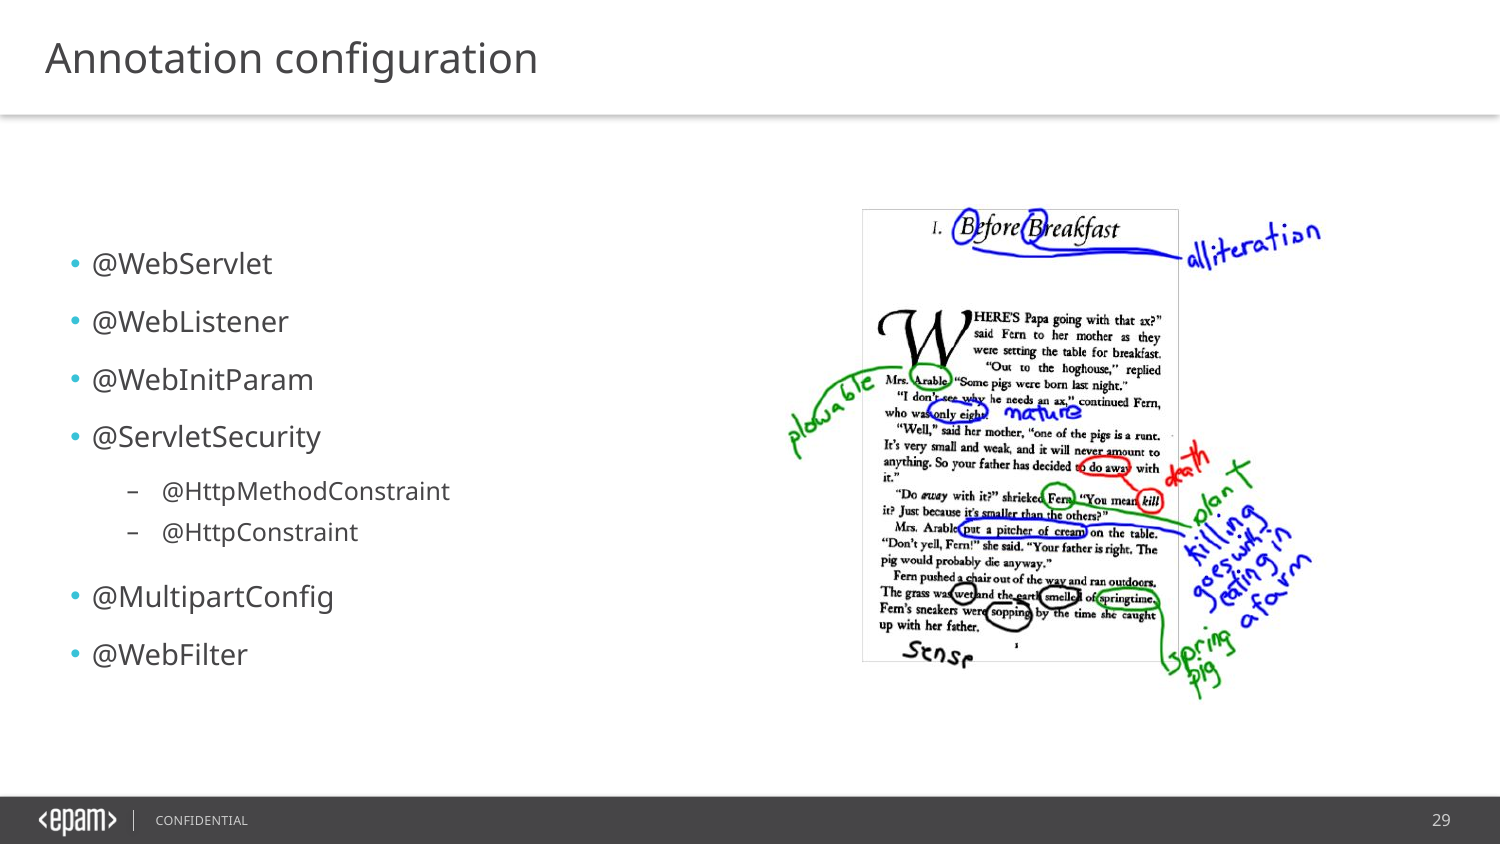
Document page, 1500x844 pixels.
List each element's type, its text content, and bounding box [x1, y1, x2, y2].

list @WebServlet @WebListener @WebInitParam @ServletSecurity @HttpMethodConstraint @HttpConstraint @MultipartConfig @WebFilter [59, 177, 1428, 733]
picture [38, 808, 117, 837]
picture [785, 203, 1330, 706]
list Annotation configuration [0, 0, 1500, 115]
